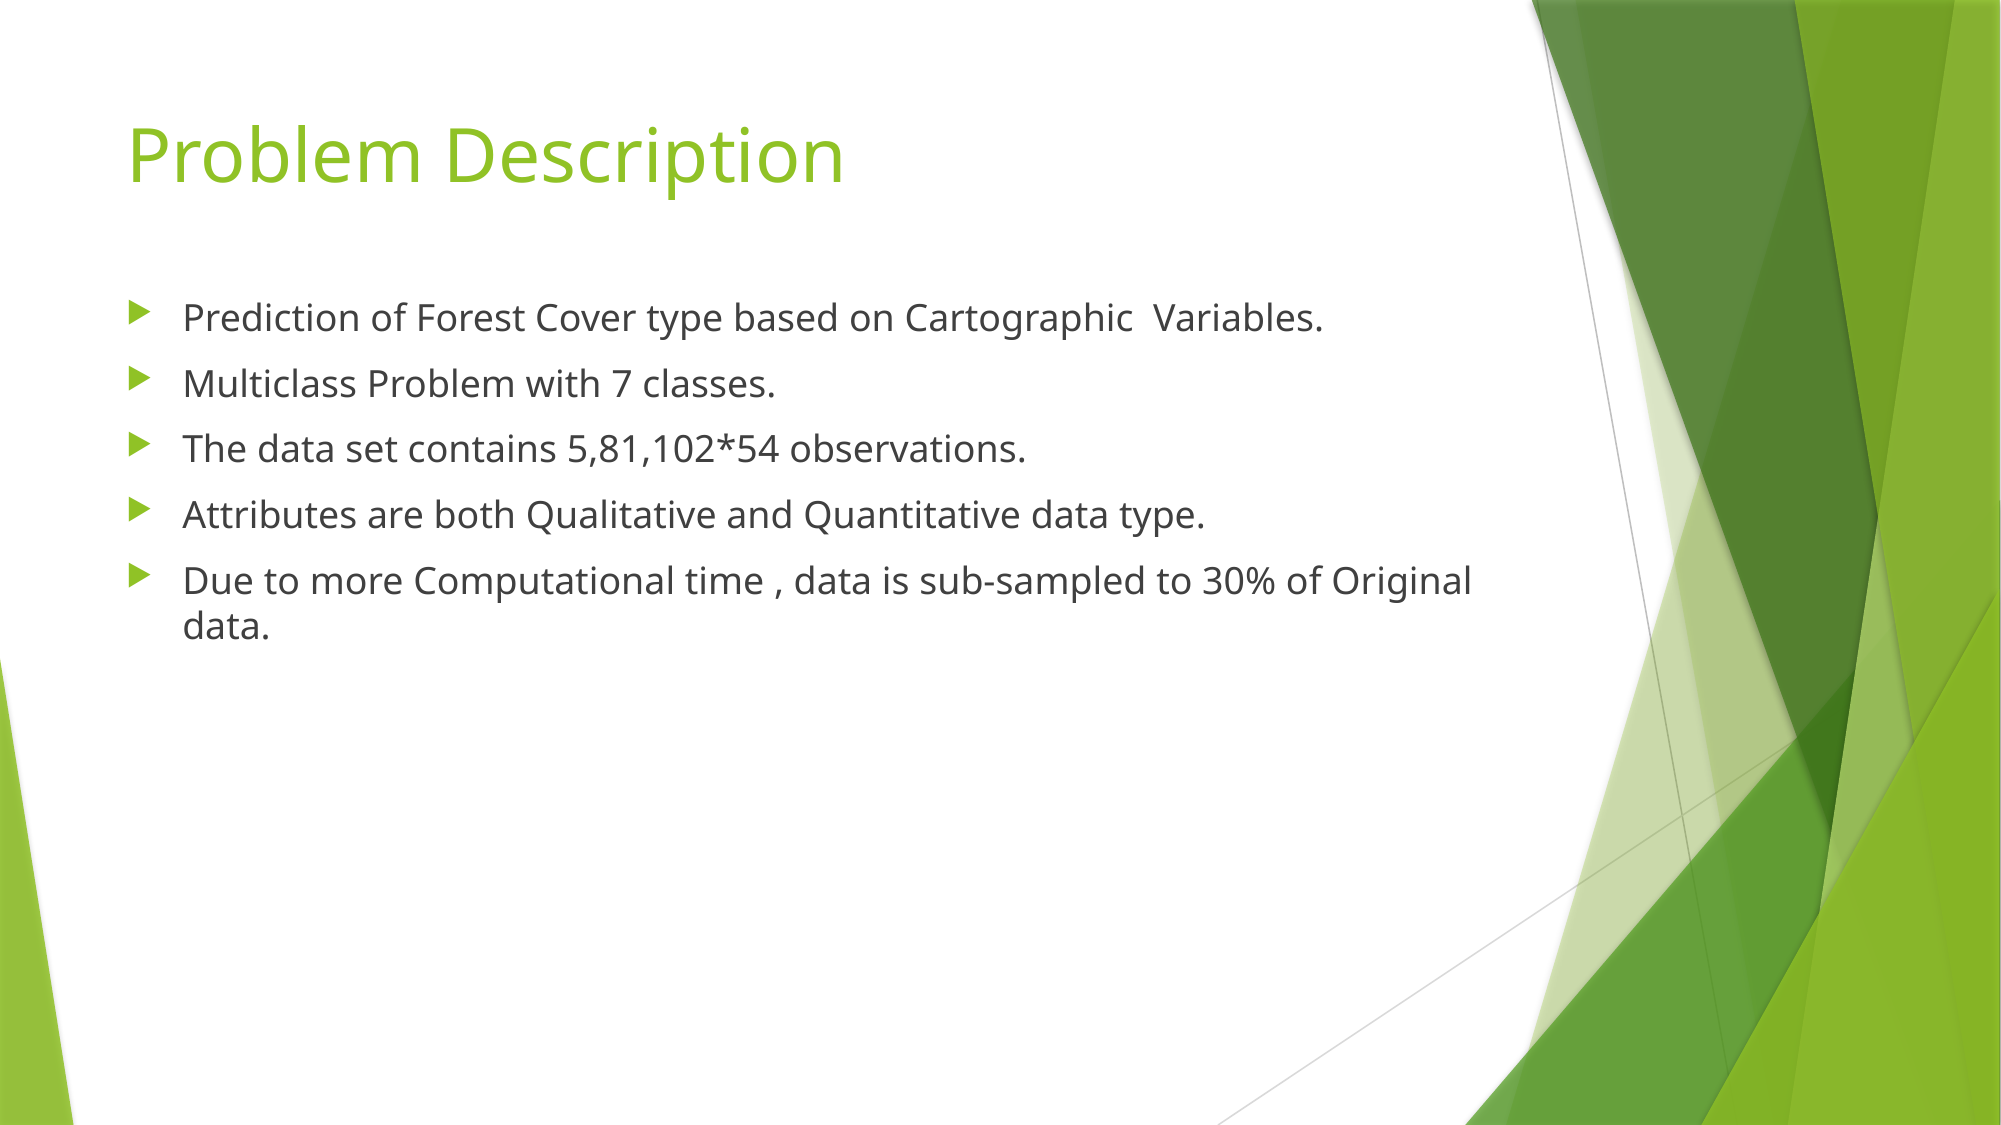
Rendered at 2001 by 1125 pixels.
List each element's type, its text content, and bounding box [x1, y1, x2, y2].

title Problem Description [111, 99, 1522, 238]
list Prediction of Forest Cover type based on Cartographic Variables. Multiclass Problem with 7 classes. The data set contains 5,81,102*54 observations. Attributes are both Qualitative and Quantitative data type. Due to more Computational time , data is sub-sampled to 30% of Original data. [111, 286, 1522, 992]
